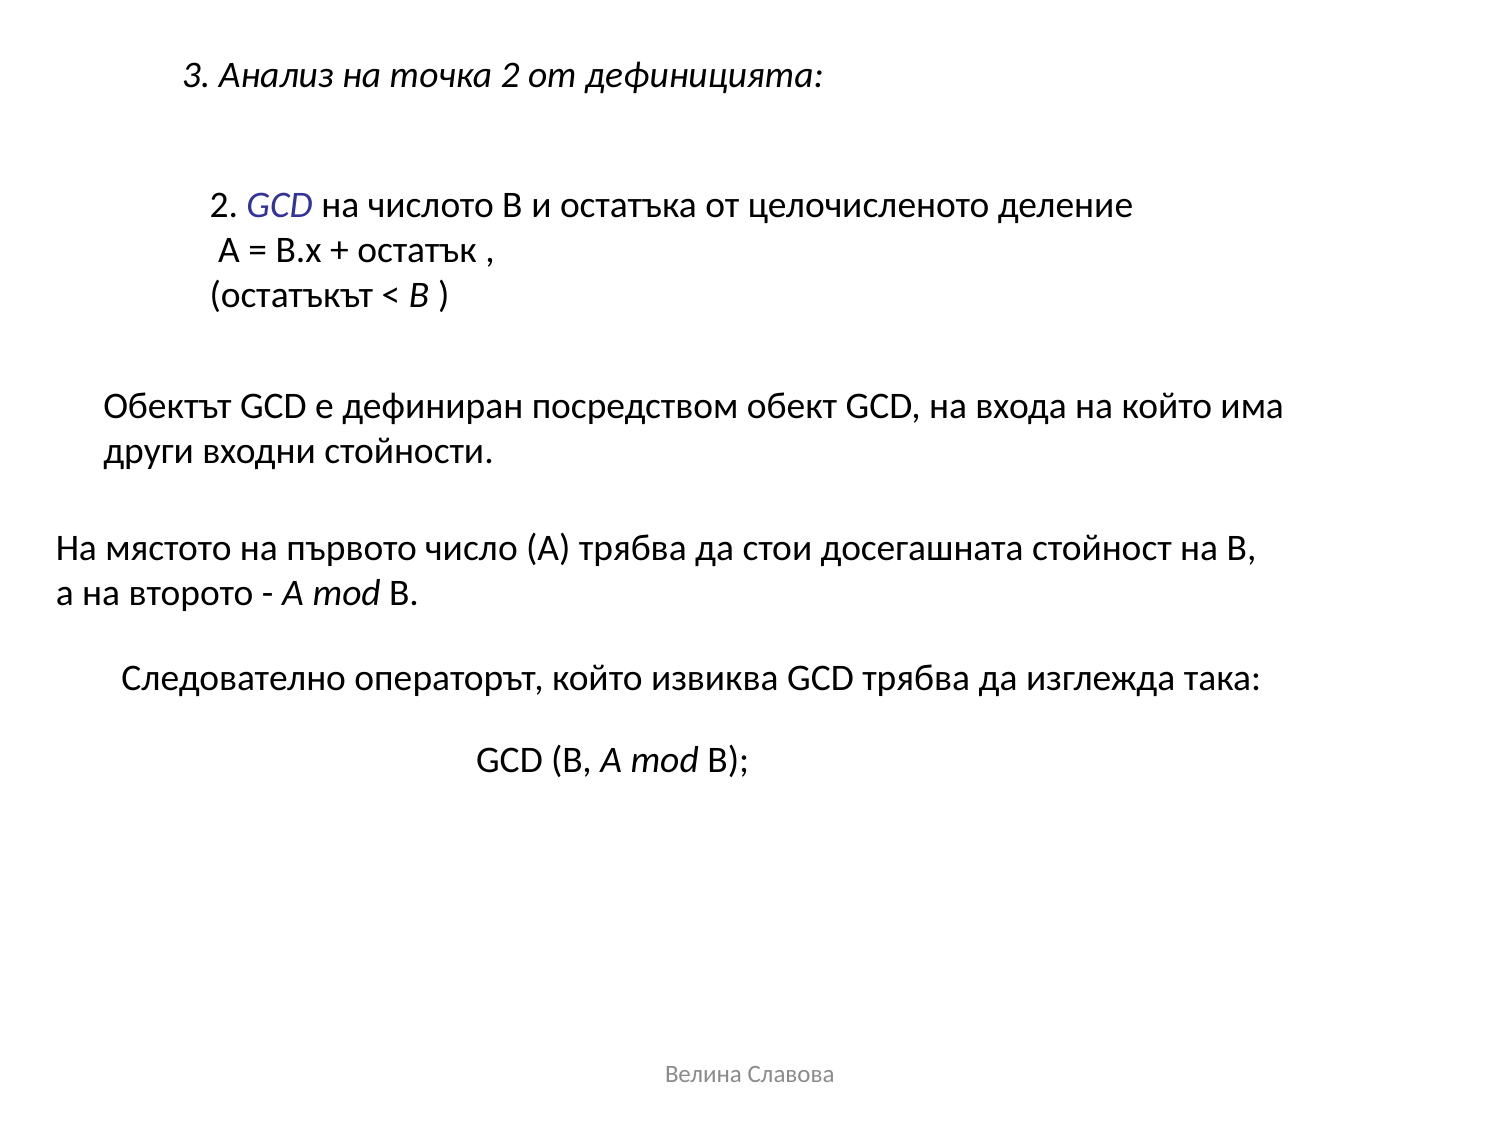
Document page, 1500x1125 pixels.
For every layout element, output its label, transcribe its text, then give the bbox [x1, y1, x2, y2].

text_box Обектът GCD е дефиниран посредством обект GCD, на входа на който има други входни стойности. [88, 373, 1329, 479]
text_box На мястото на първото число (А) трябва да стои досегашната стойност на В, а на второто - A mod B. [41, 515, 1453, 621]
text_box 3. Анализ на точка 2 от дефиницията: [167, 42, 848, 103]
text_box GCD (B, A mod B); [461, 728, 765, 788]
text_box 2. GCD на числото В и остатъка от целочисленото деление А = В.х + остатък , (остатъкът < В ) [194, 172, 1424, 323]
text_box Следователно операторът, който извиква GCD трябва да изглежда така: [106, 645, 1278, 706]
footer Велина Славова [512, 1042, 988, 1103]
